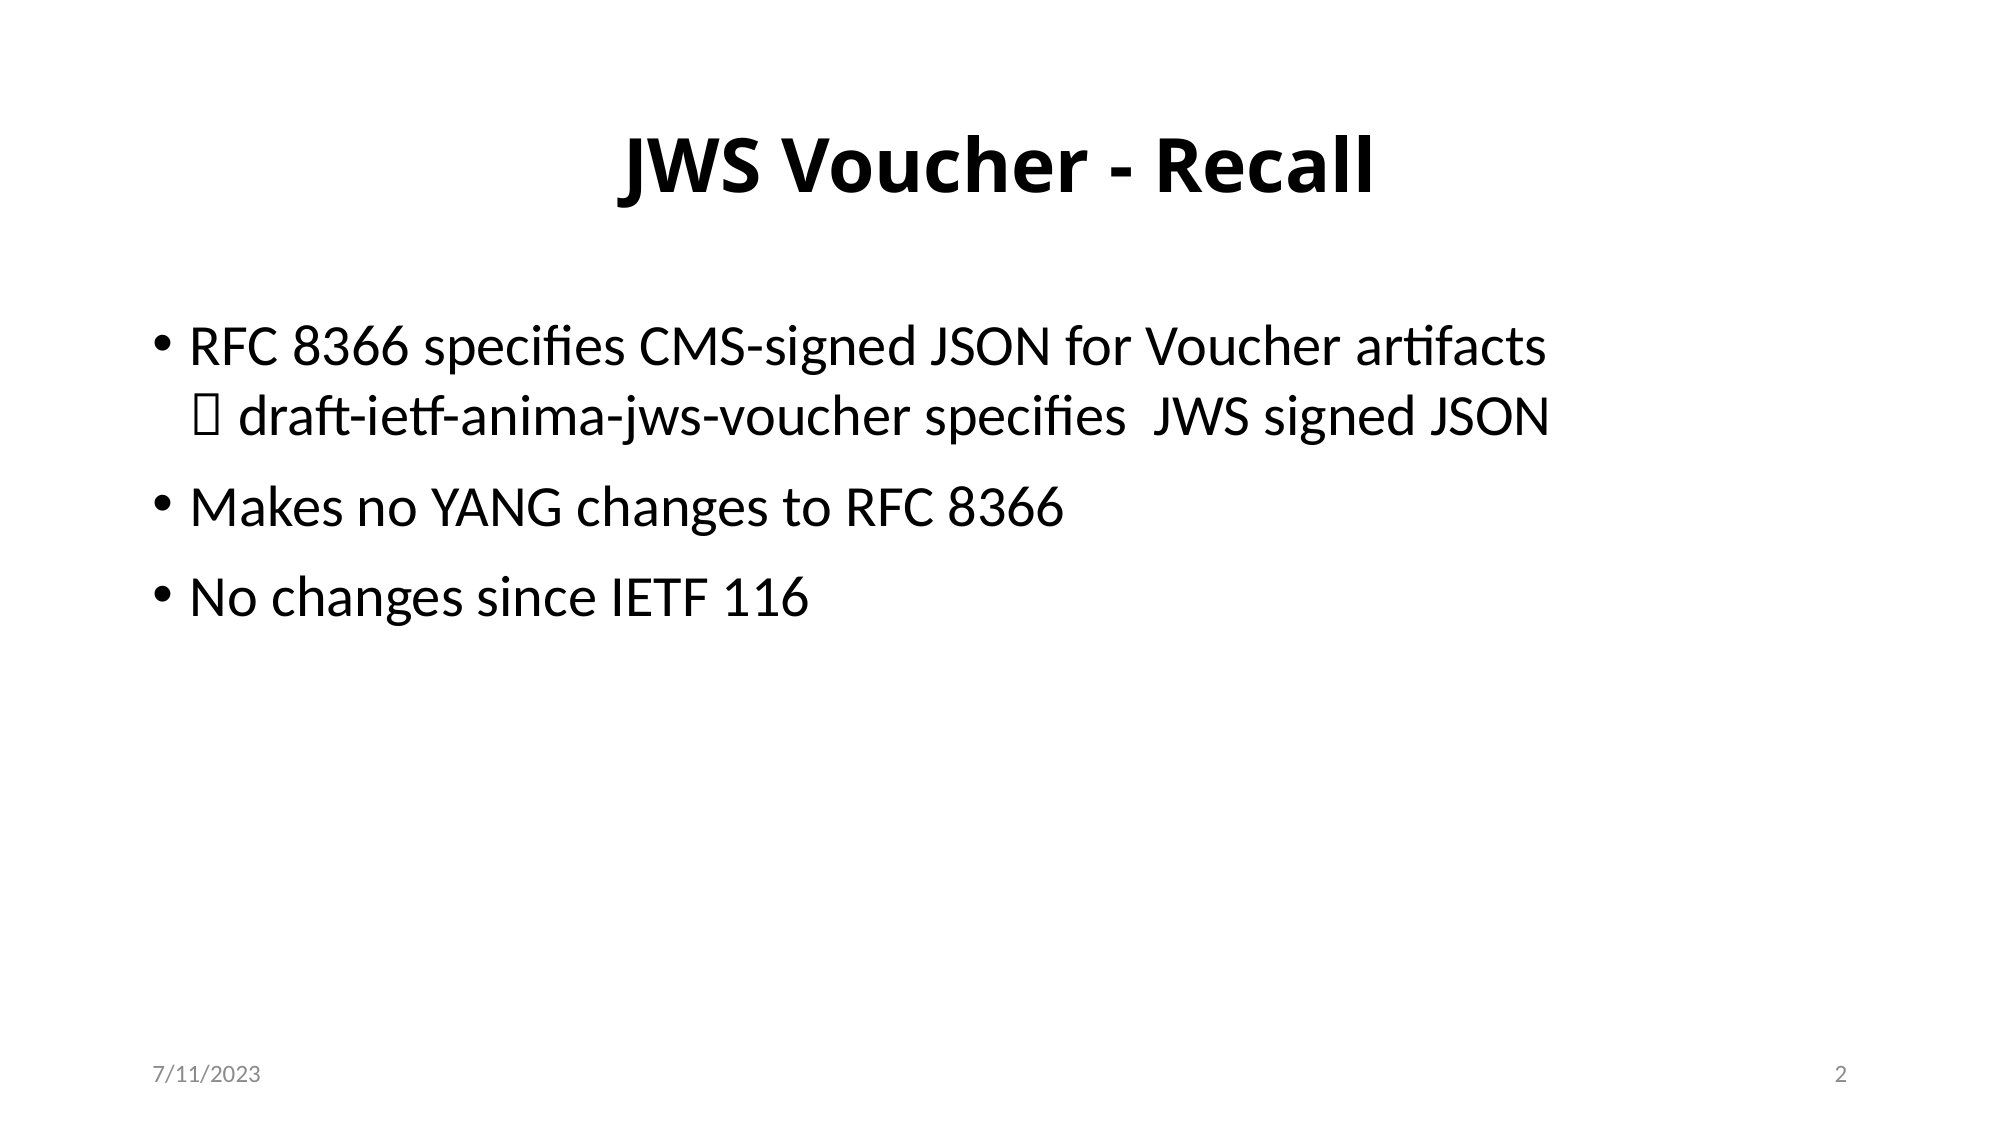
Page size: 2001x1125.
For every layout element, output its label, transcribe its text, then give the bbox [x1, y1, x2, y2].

list RFC 8366 specifies CMS-signed JSON for Voucher artifacts  draft-ietf-anima-jws-voucher specifies JWS signed JSON Makes no YANG changes to RFC 8366 No changes since IETF 116 [137, 299, 1863, 978]
title JWS Voucher - Recall [137, 59, 1863, 278]
text_box 2 [1412, 1042, 1863, 1103]
text_box 7/11/2023 [137, 1042, 588, 1103]
